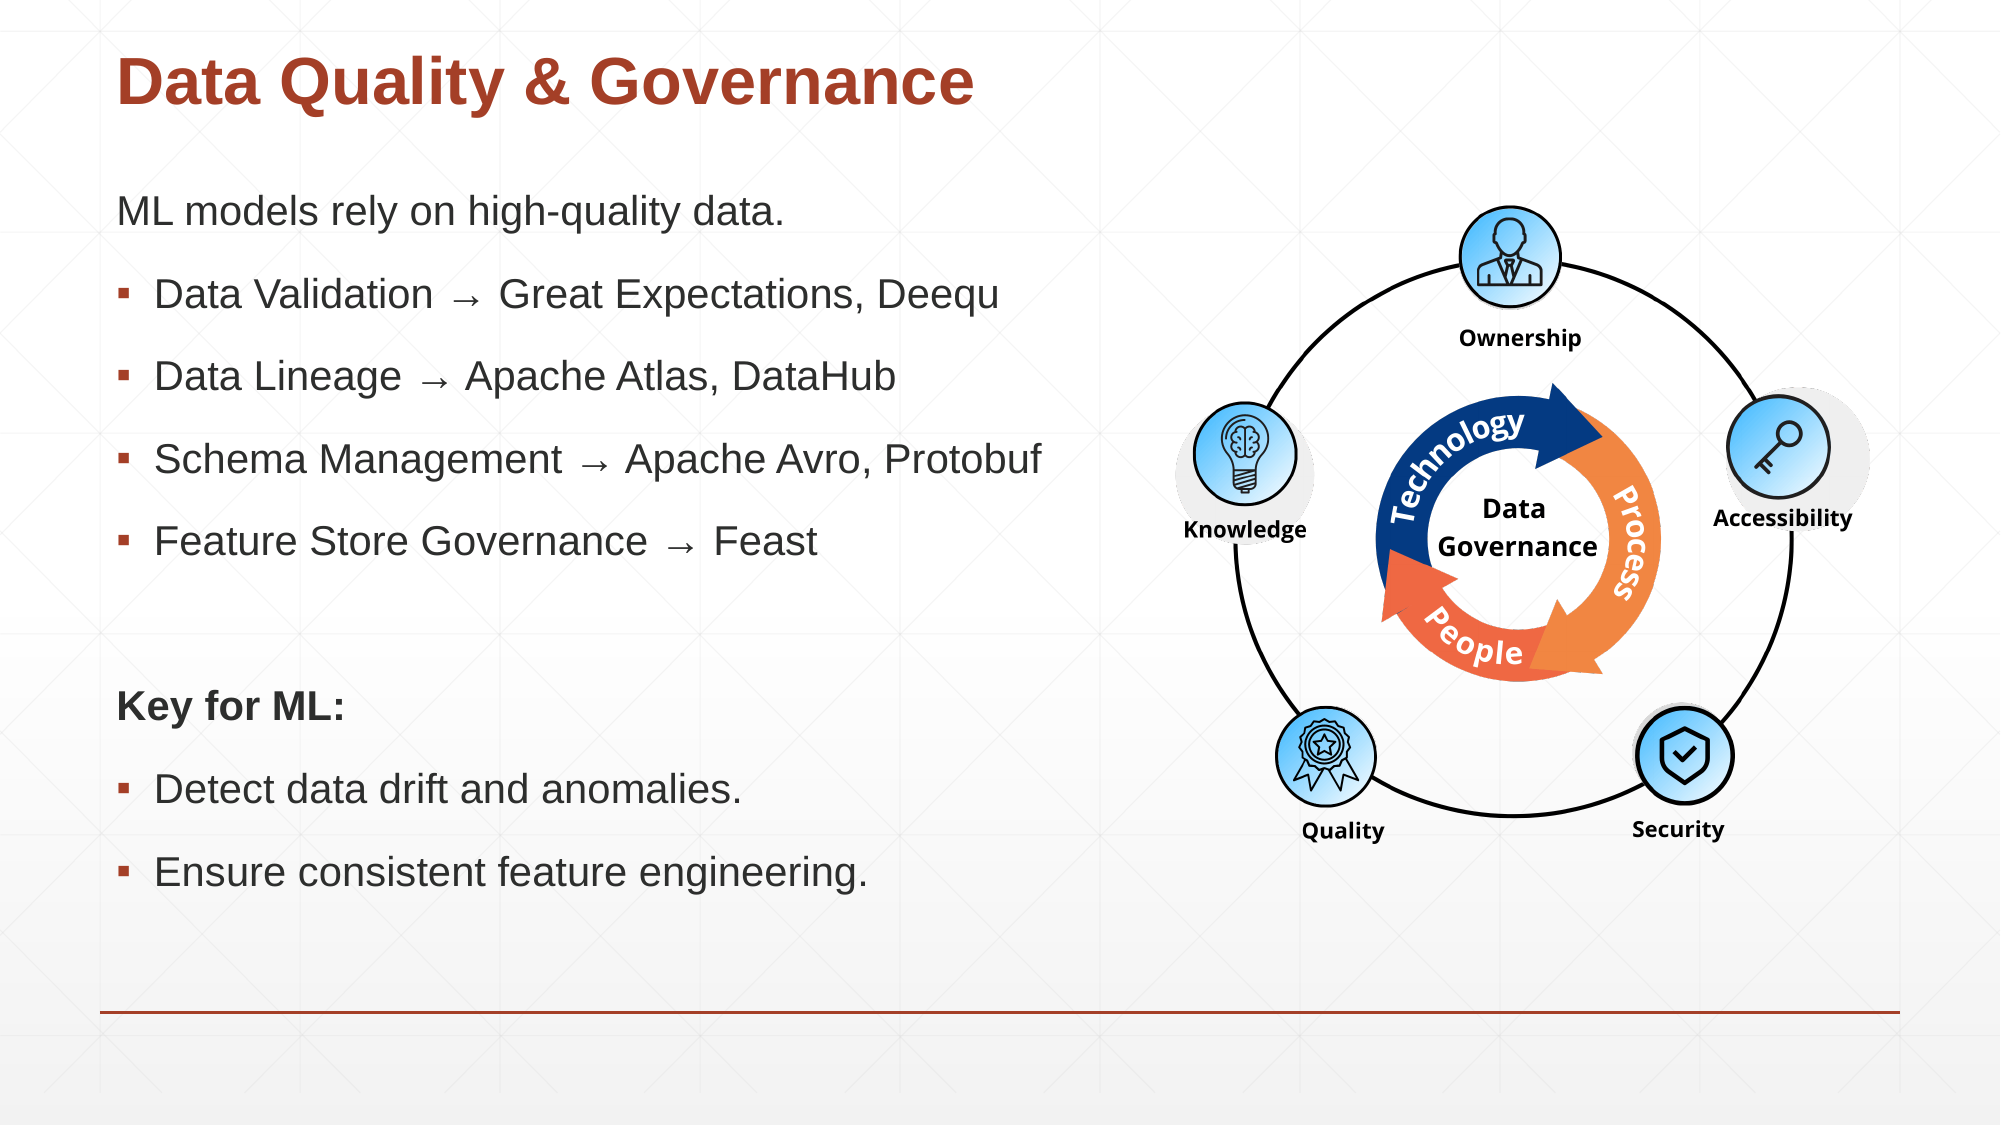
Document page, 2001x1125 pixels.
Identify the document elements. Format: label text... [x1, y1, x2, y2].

picture [1128, 126, 1917, 915]
list ML models rely on high-quality data. Data Validation → Great Expectations, Deequ Data Lineage → Apache Atlas, DataHub Schema Management → Apache Avro, Protobuf Feature Store Governance → Feast Key for ML: Detect data drift and anomalies. Ensure consistent feature engineering. [101, 181, 1092, 1001]
title Data Quality & Governance [101, 34, 1677, 127]
